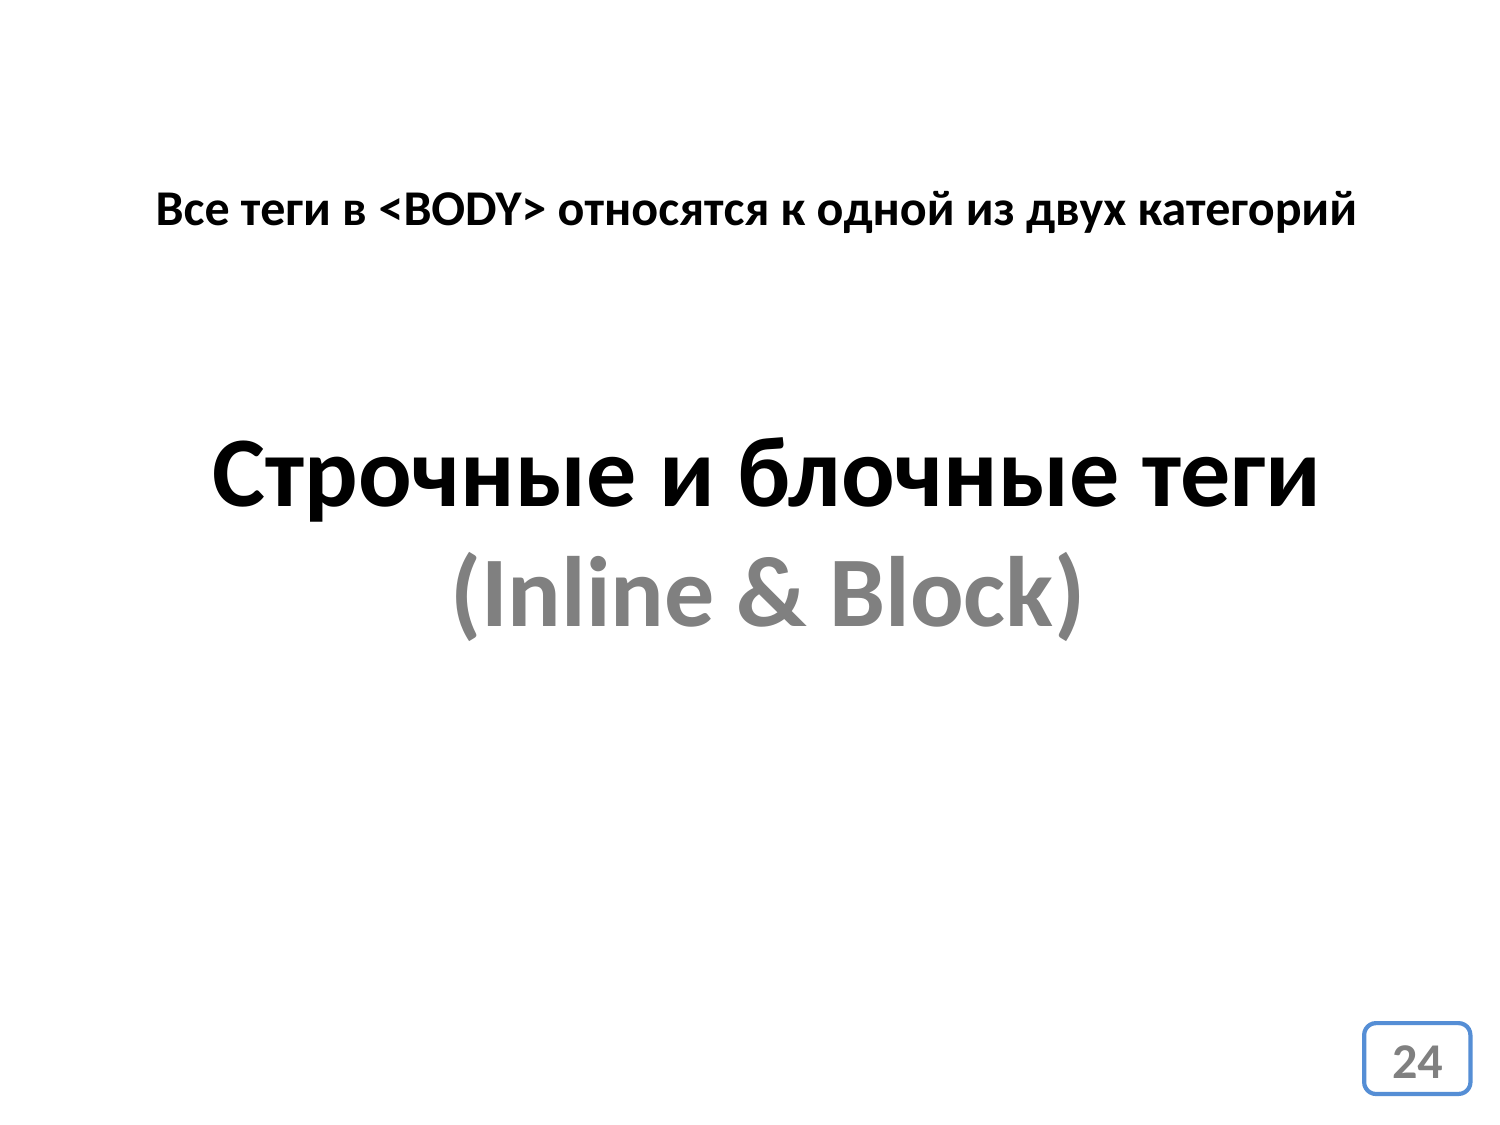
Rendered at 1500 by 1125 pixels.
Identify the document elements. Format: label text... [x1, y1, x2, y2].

text_box Строчные и блочные теги (Inline & Block) [171, 399, 1365, 655]
text_box Все теги в <BODY> относятся к одной из двух категорий [140, 167, 1373, 243]
text_box 24 [1362, 1021, 1473, 1097]
